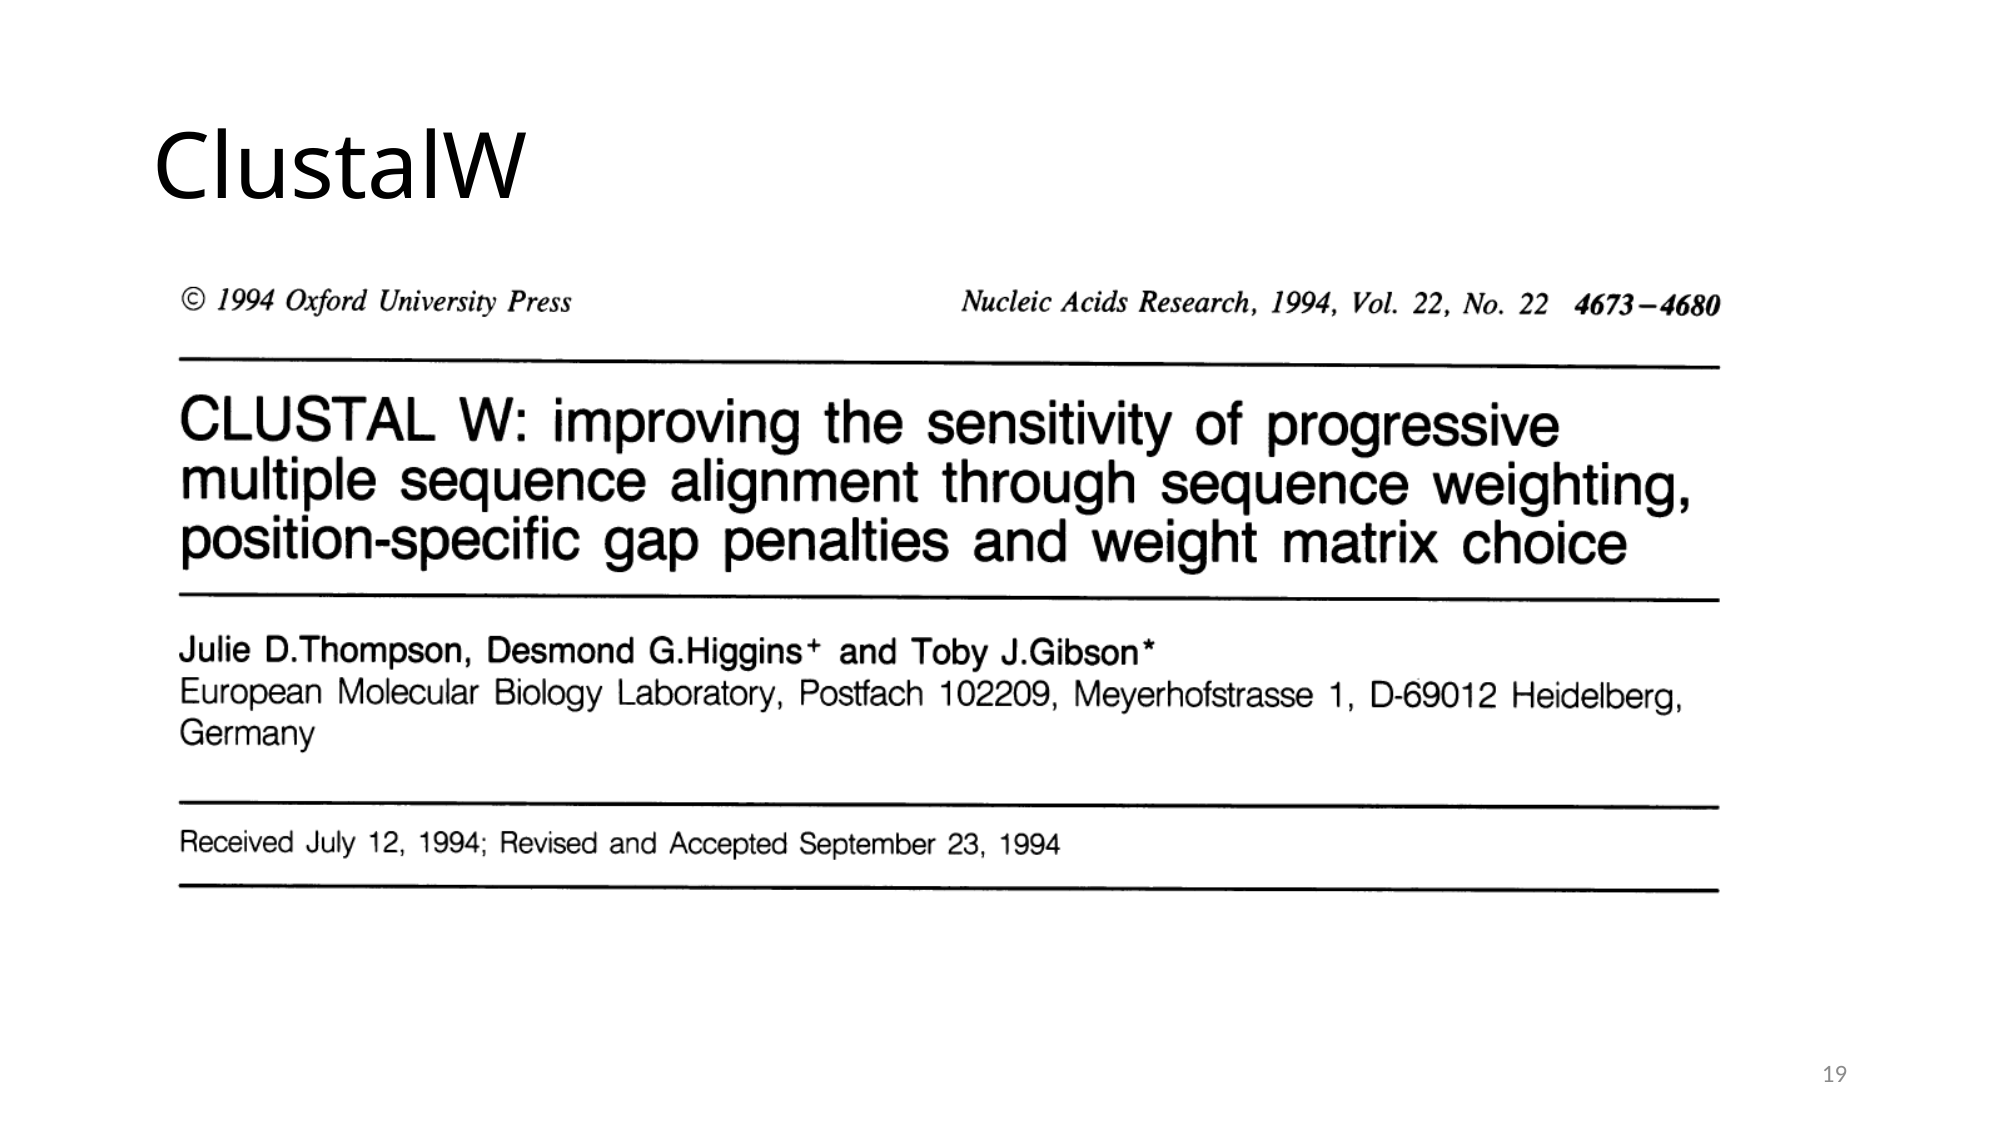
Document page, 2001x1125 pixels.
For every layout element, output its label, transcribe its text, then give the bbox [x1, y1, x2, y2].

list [153, 277, 1744, 905]
slide_number 19 [1412, 1042, 1863, 1103]
title ClustalW [137, 59, 1863, 278]
